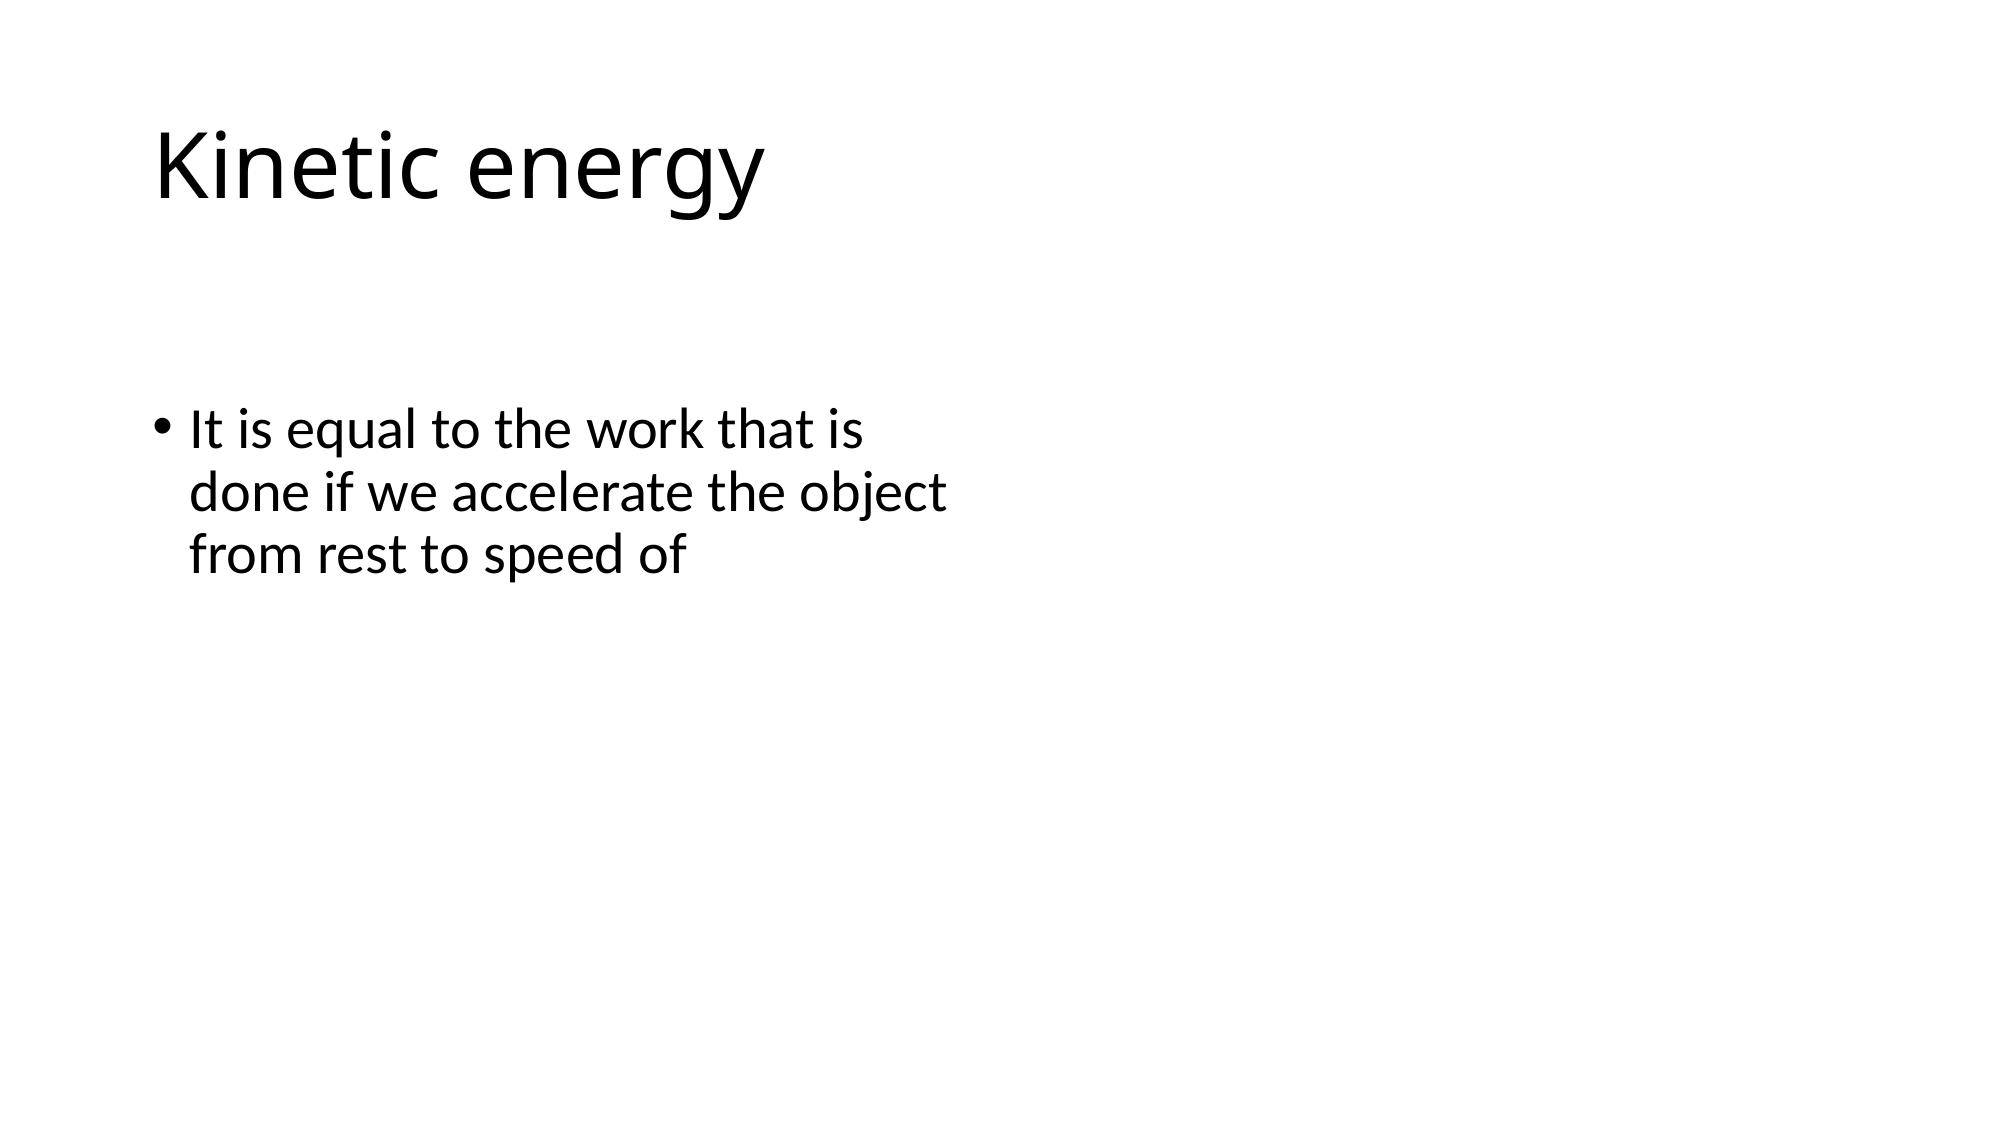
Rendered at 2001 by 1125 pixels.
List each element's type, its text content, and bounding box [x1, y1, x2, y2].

title Kinetic energy [137, 59, 1863, 278]
